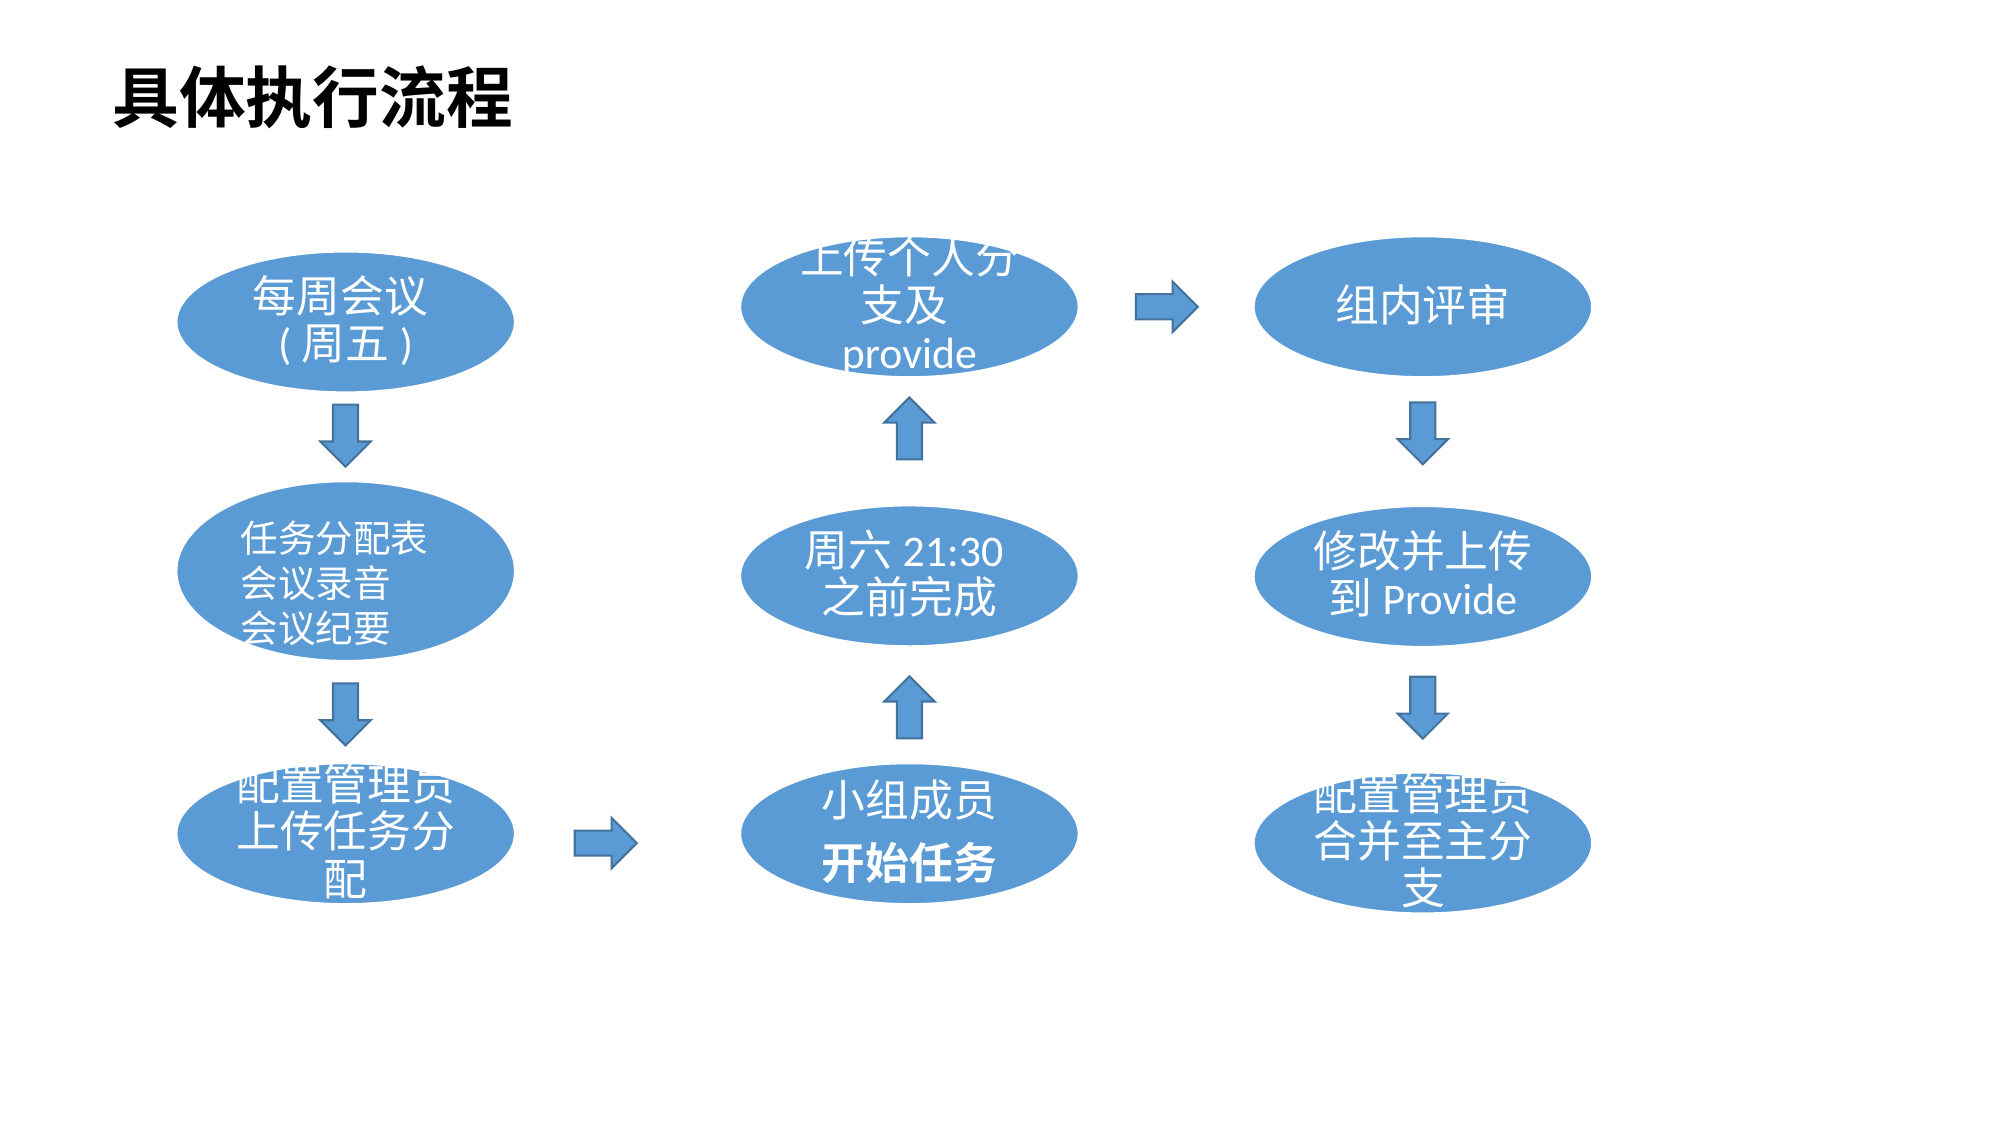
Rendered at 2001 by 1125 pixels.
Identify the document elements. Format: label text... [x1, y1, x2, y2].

text_box [1134, 279, 1200, 335]
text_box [1253, 506, 1593, 647]
text_box [317, 403, 374, 469]
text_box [1253, 772, 1593, 914]
text_box [881, 396, 938, 461]
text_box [740, 505, 1079, 647]
text_box [317, 682, 374, 747]
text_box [176, 763, 515, 905]
text_box [573, 815, 639, 871]
text_box [1395, 401, 1451, 466]
text_box [881, 674, 938, 740]
text_box 具体执行流程 [97, 48, 933, 144]
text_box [740, 763, 1079, 905]
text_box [176, 251, 515, 393]
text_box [740, 236, 1079, 378]
text_box [1395, 675, 1451, 741]
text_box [1253, 236, 1593, 378]
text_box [176, 481, 515, 661]
